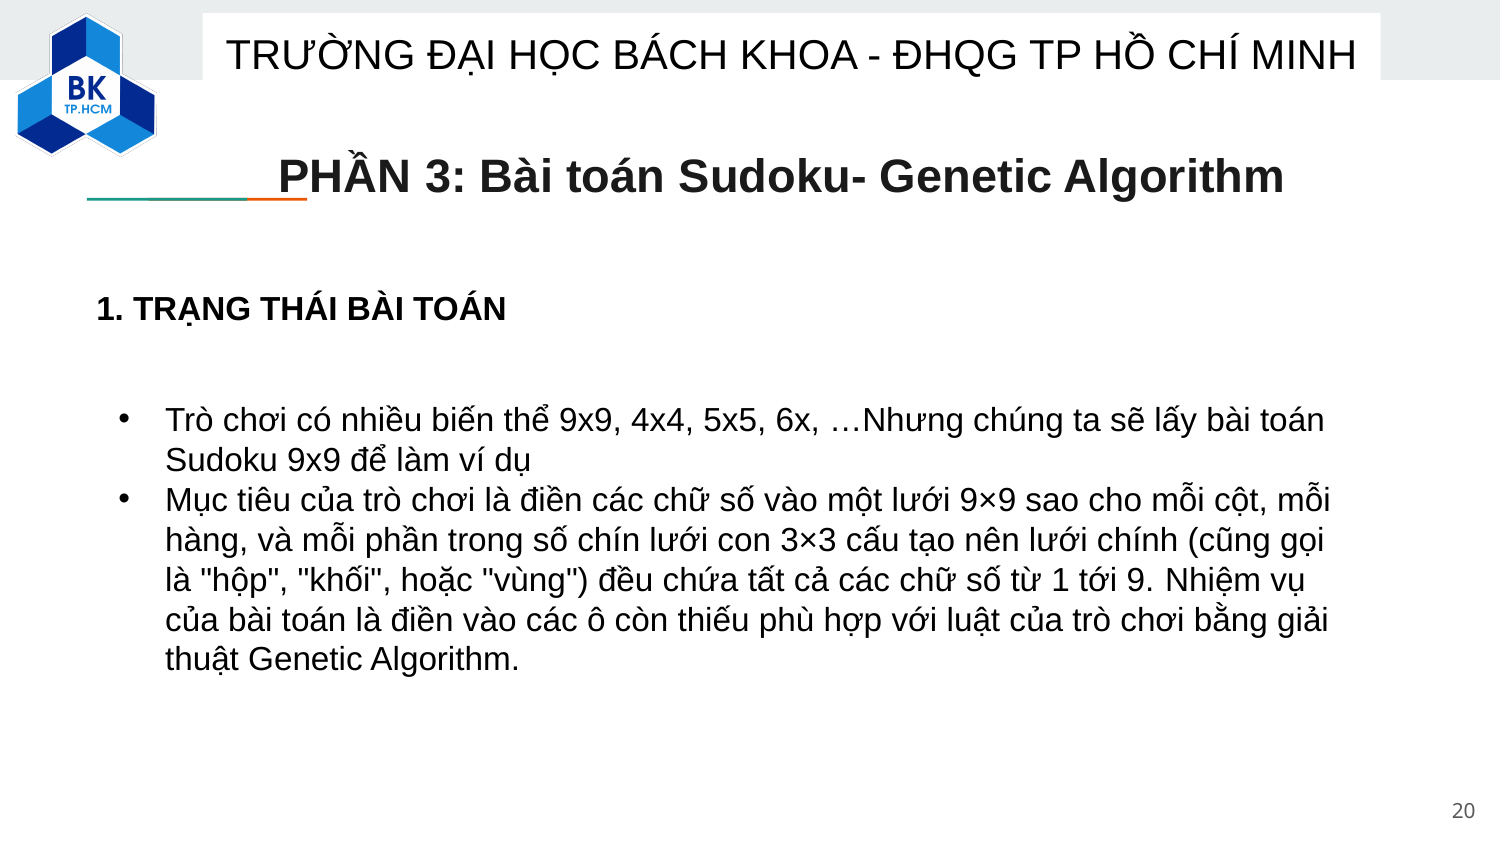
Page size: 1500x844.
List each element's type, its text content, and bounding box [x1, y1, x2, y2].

picture [15, 12, 157, 158]
text_box 1. TRẠNG THÁI BÀI TOÁN [81, 279, 1350, 335]
text_box Trò chơi có nhiều biến thể 9x9, 4x4, 5x5, 6x, …Nhưng chúng ta sẽ lấy bài toán Sudoku 9x9 để làm ví dụ Mục tiêu của trò chơi là điền các chữ số vào một lưới 9×9 sao cho mỗi cột, mỗi hàng, và mỗi phần trong số chín lưới con 3×3 cấu tạo nên lưới chính (cũng gọi là "hộp", "khối", hoặc "vùng") đều chứa tất cả các chữ số từ 1 tới 9. Nhiệm vụ của bài toán là điền vào các ô còn thiếu phù hợp với luật của trò chơi bằng giải thuật Genetic Algorithm. [103, 390, 1350, 685]
title PHẦN 3: Bài toán Sudoku- Genetic Algorithm [263, 130, 1500, 219]
slide_number 20 [1400, 779, 1491, 844]
text_box TRƯỜNG ĐẠI HỌC BÁCH KHOA - ĐHQG TP HỒ CHÍ MINH [202, 13, 1381, 94]
